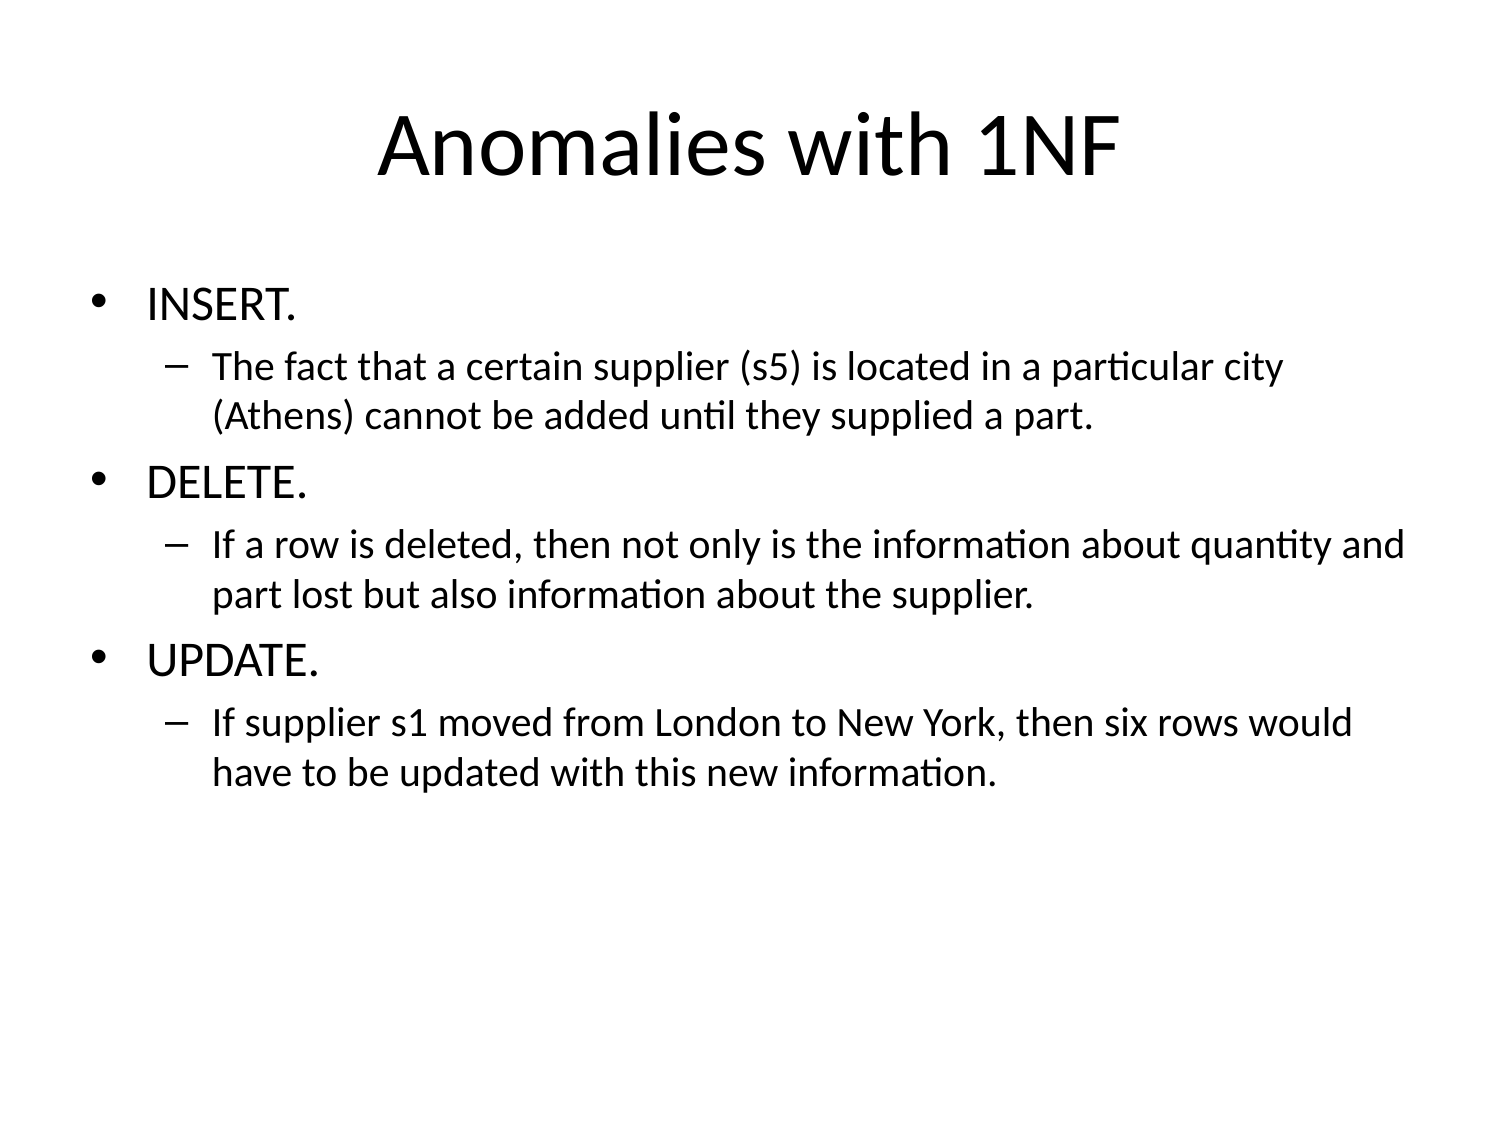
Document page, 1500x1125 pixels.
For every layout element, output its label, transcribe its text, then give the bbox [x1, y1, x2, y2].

list INSERT. The fact that a certain supplier (s5) is located in a particular city (Athens) cannot be added until they supplied a part. DELETE. If a row is deleted, then not only is the information about quantity and part lost but also information about the supplier. UPDATE. If supplier s1 moved from London to New York, then six rows would have to be updated with this new information. [75, 262, 1425, 1005]
title Anomalies with 1NF [75, 45, 1425, 233]
